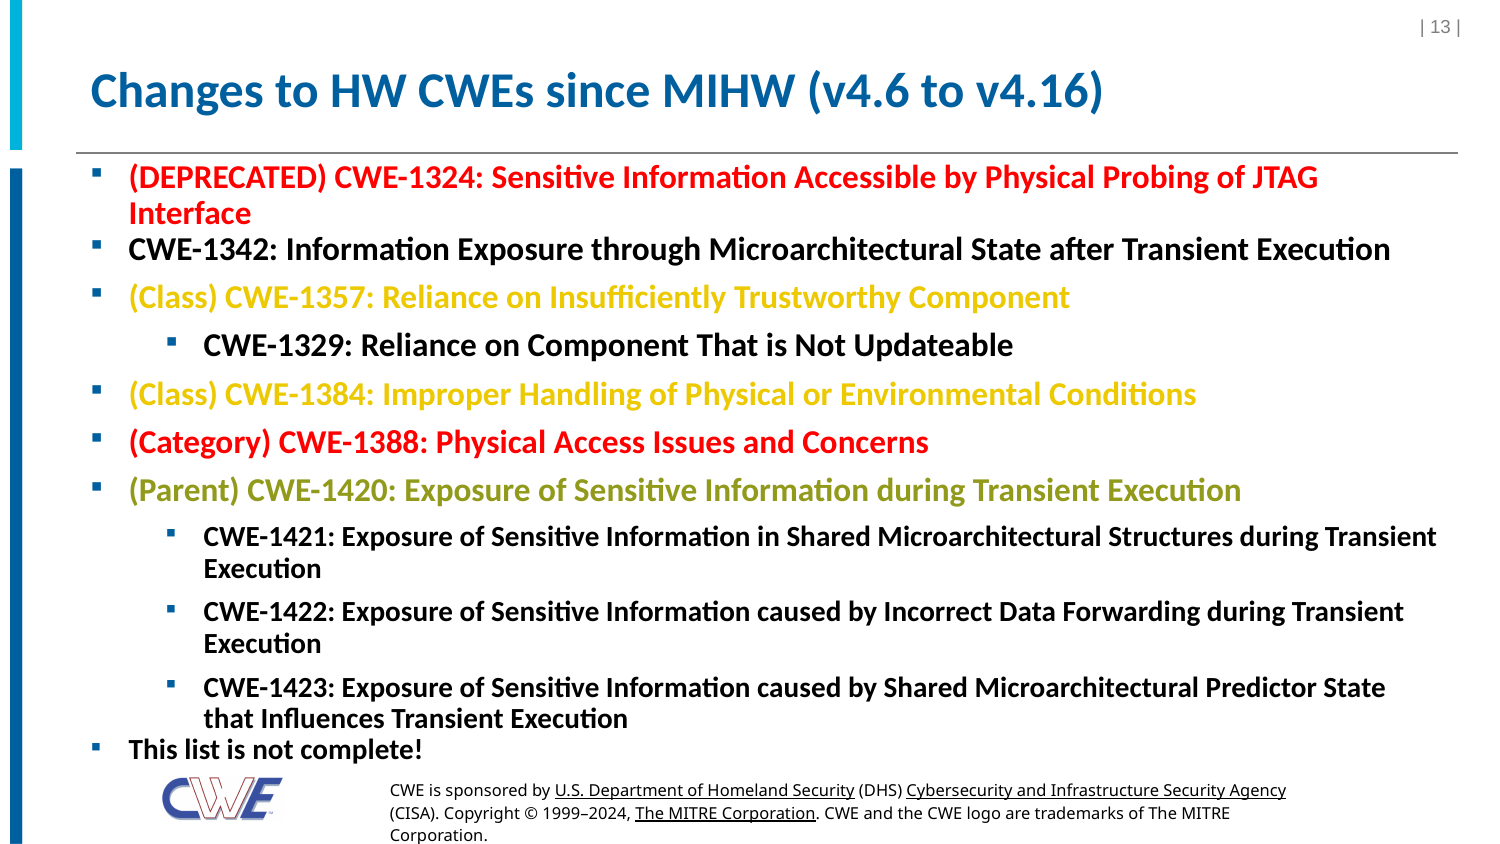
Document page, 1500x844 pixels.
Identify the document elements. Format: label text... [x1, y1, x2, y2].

list (DEPRECATED) CWE-1324: Sensitive Information Accessible by Physical Probing of JTAG Interface CWE-1342: Information Exposure through Microarchitectural State after Transient Execution (Class) CWE-1357: Reliance on Insufficiently Trustworthy Component CWE-1329: Reliance on Component That is Not Updateable (Class) CWE-1384: Improper Handling of Physical or Environmental Conditions (Category) CWE-1388: Physical Access Issues and Concerns (Parent) CWE-1420: Exposure of Sensitive Information during Transient Execution CWE-1421: Exposure of Sensitive Information in Shared Microarchitectural Structures during Transient Execution CWE-1422: Exposure of Sensitive Information caused by Incorrect Data Forwarding during Transient Execution CWE-1423: Exposure of Sensitive Information caused by Shared Microarchitectural Predictor State that Influences Transient Execution This list is not complete! [75, 152, 1459, 742]
picture [161, 776, 284, 821]
title Changes to HW CWEs since MIHW (v4.6 to v4.16) [75, 45, 1459, 138]
slide_number | 13 | [1264, 6, 1482, 38]
